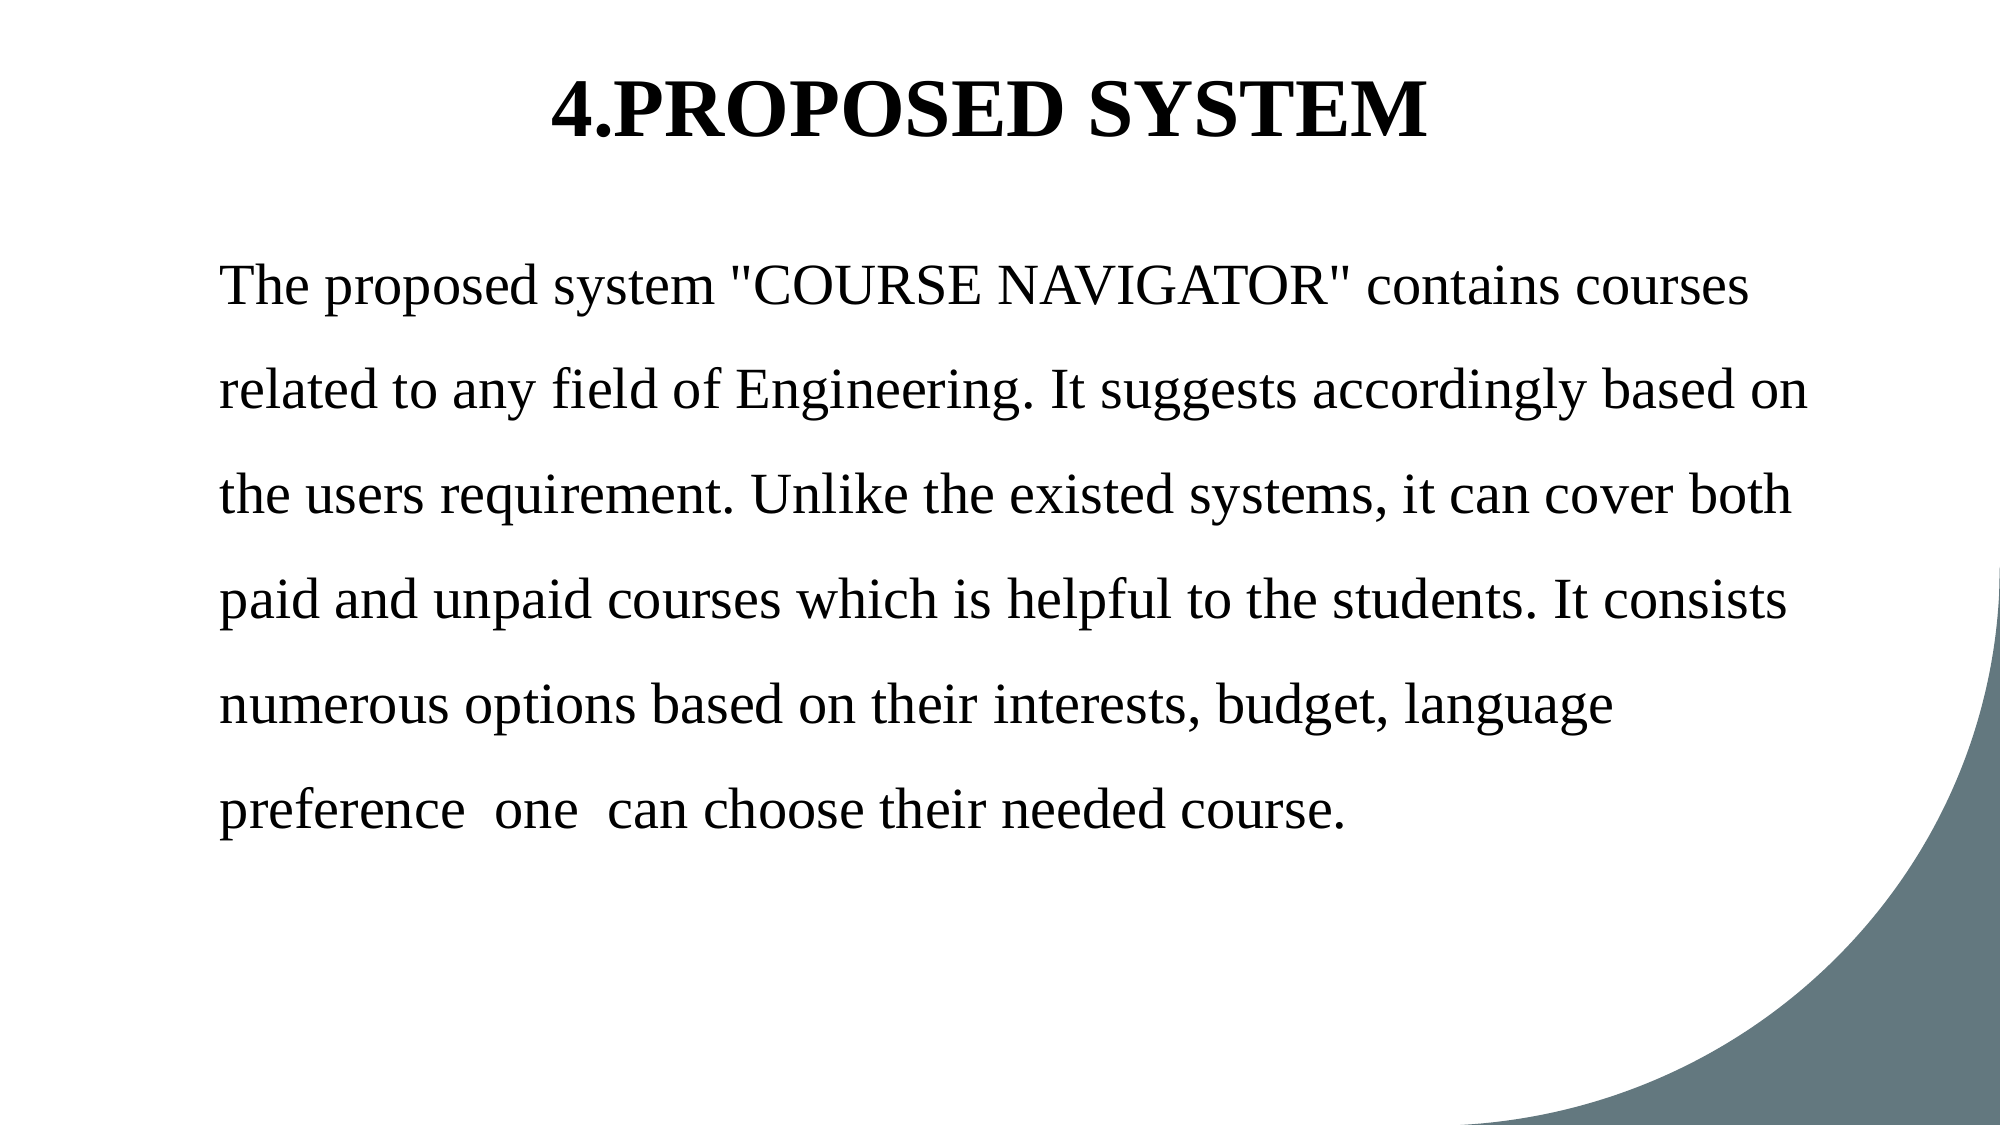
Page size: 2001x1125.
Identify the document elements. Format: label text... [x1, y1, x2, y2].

text_box The proposed system "COURSE NAVIGATOR" contains courses related to any field of Engineering. It suggests accordingly based on the users requirement. Unlike the existed systems, it can cover both paid and unpaid courses which is helpful to the students. It consists numerous options based on their interests, budget, language preference one can choose their needed course. [205, 224, 1838, 902]
text_box 4.PROPOSED SYSTEM [469, 19, 1512, 161]
